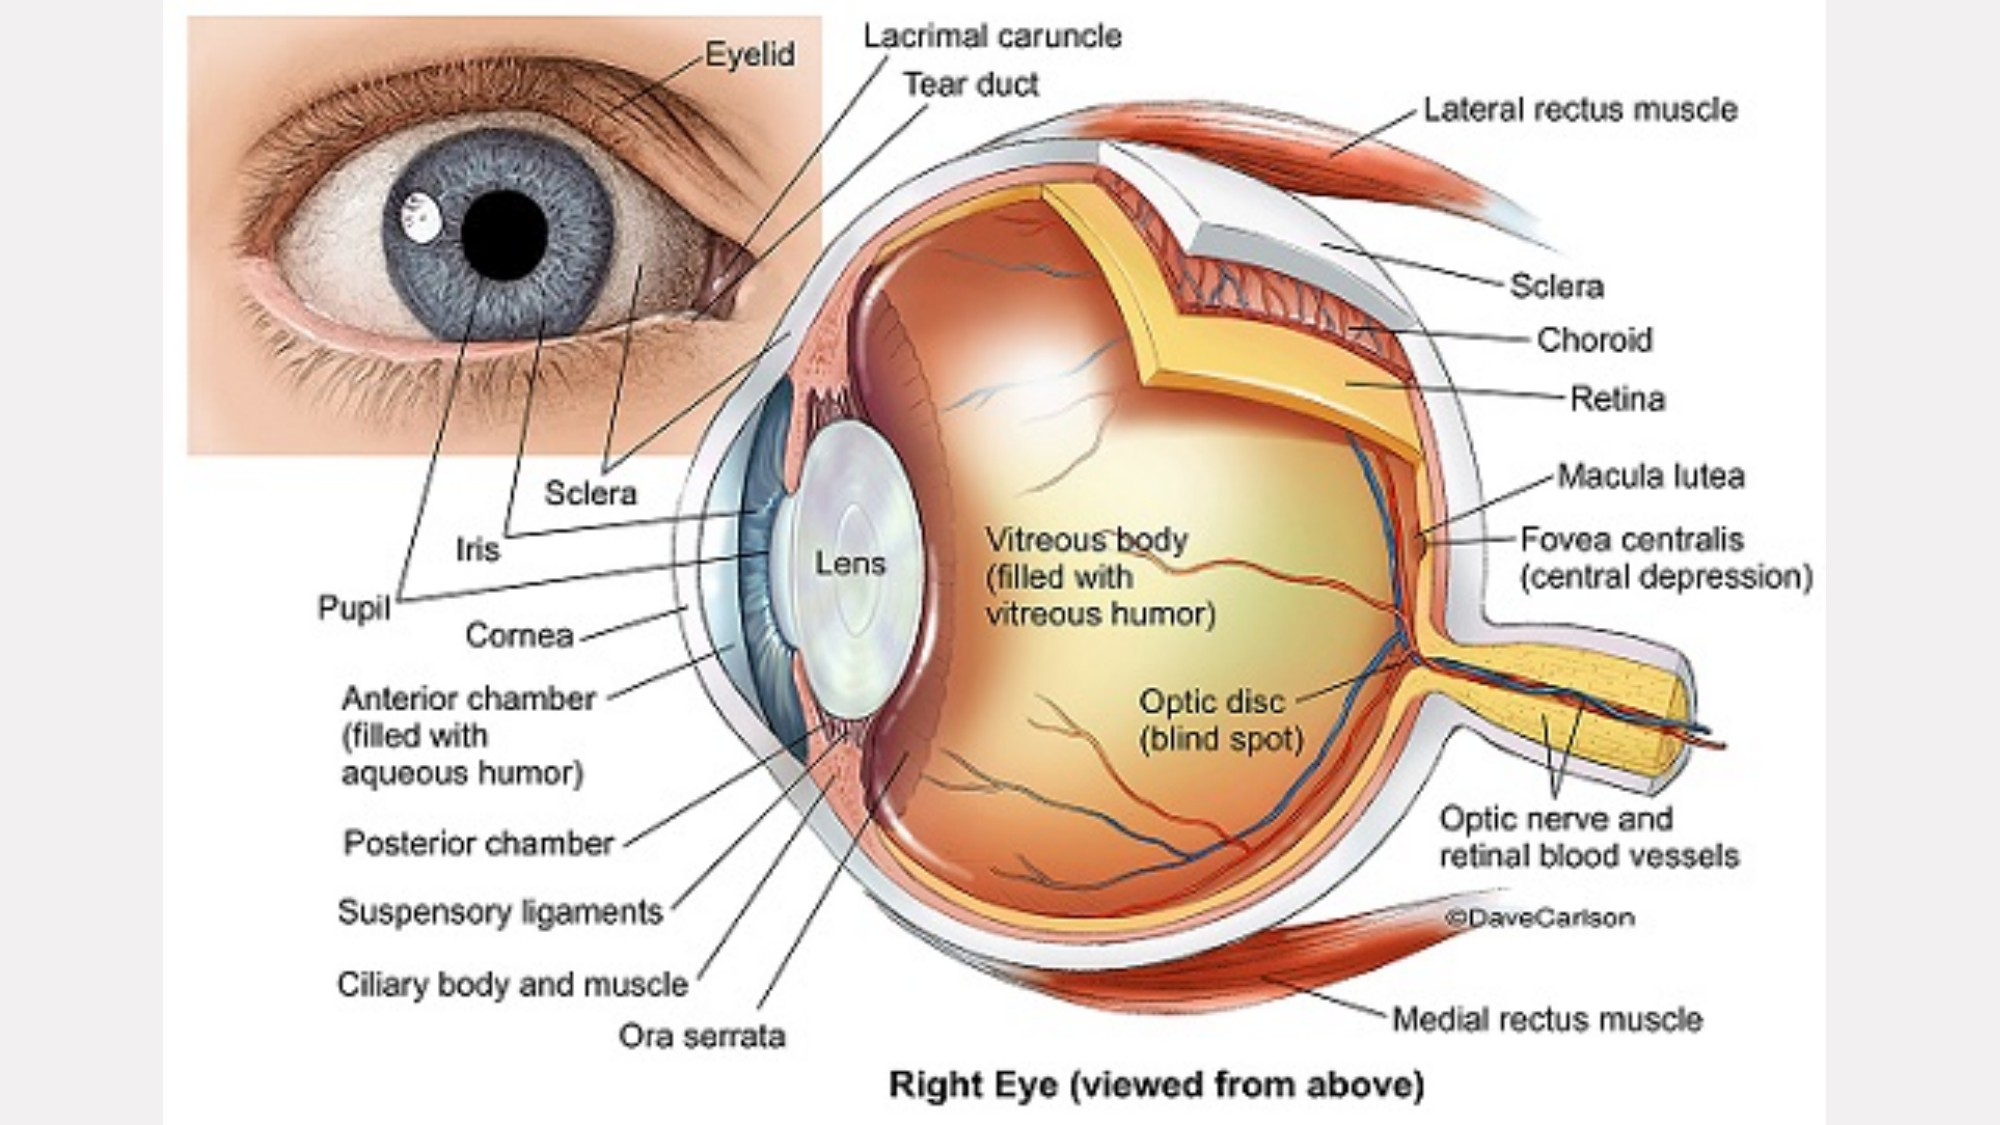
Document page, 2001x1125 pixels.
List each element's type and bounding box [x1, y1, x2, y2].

picture [163, 0, 1826, 1125]
